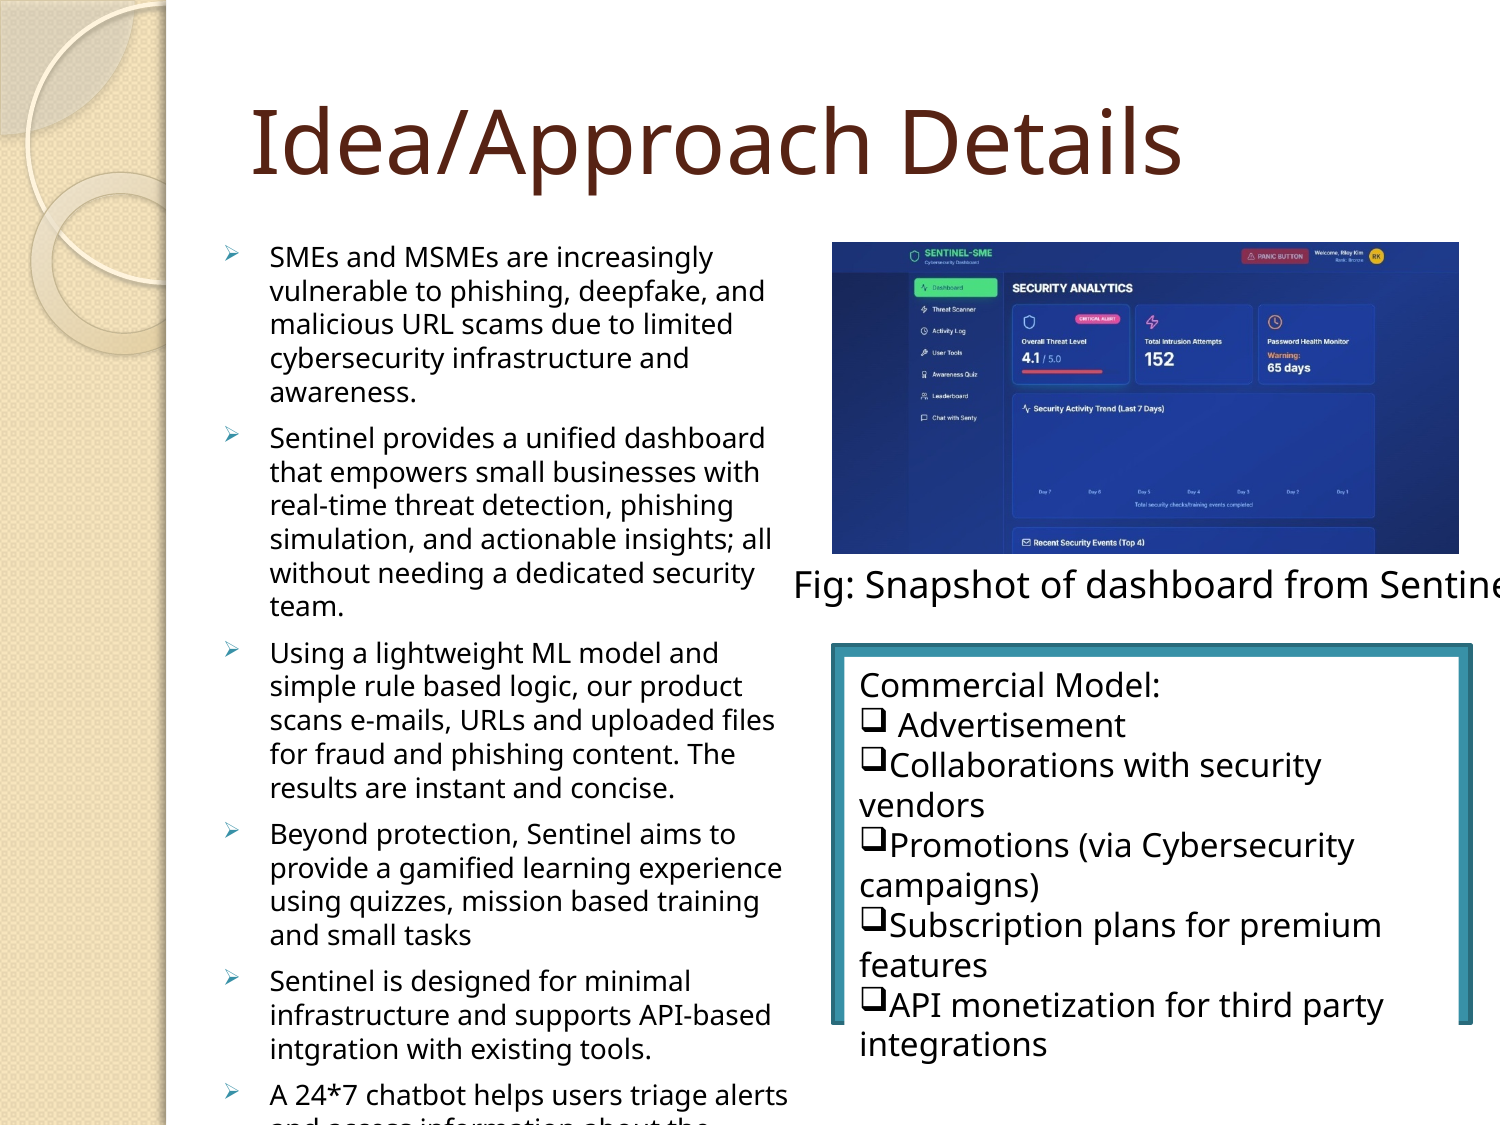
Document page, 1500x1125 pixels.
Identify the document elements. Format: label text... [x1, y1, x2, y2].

picture [832, 242, 1459, 554]
title Idea/Approach Details [235, 45, 1466, 233]
text_box Commercial Model: Advertisement Collaborations with security vendors Promotions (via Cybersecurity campaigns) Subscription plans for premium features API monetization for third party integrations [844, 656, 1459, 1071]
list SMEs and MSMEs are increasingly vulnerable to phishing, deepfake, and malicious URL scams due to limited cybersecurity infrastructure and awareness. Sentinel provides a unified dashboard that empowers small businesses with real-time threat detection, phishing simulation, and actionable insights; all without needing a dedicated security team. Using a lightweight ML model and simple rule based logic, our product scans e-mails, URLs and uploaded files for fraud and phishing content. The results are instant and concise. Beyond protection, Sentinel aims to provide a gamified learning experience using quizzes, mission based training and small tasks Sentinel is designed for minimal infrastructure and supports API-based intgration with existing tools. A 24*7 chatbot helps users triage alerts and access information about the threats and risks. [194, 231, 821, 965]
text_box Fig: Snapshot of dashboard from Sentinel [778, 553, 1500, 614]
text_box [831, 643, 1473, 1025]
